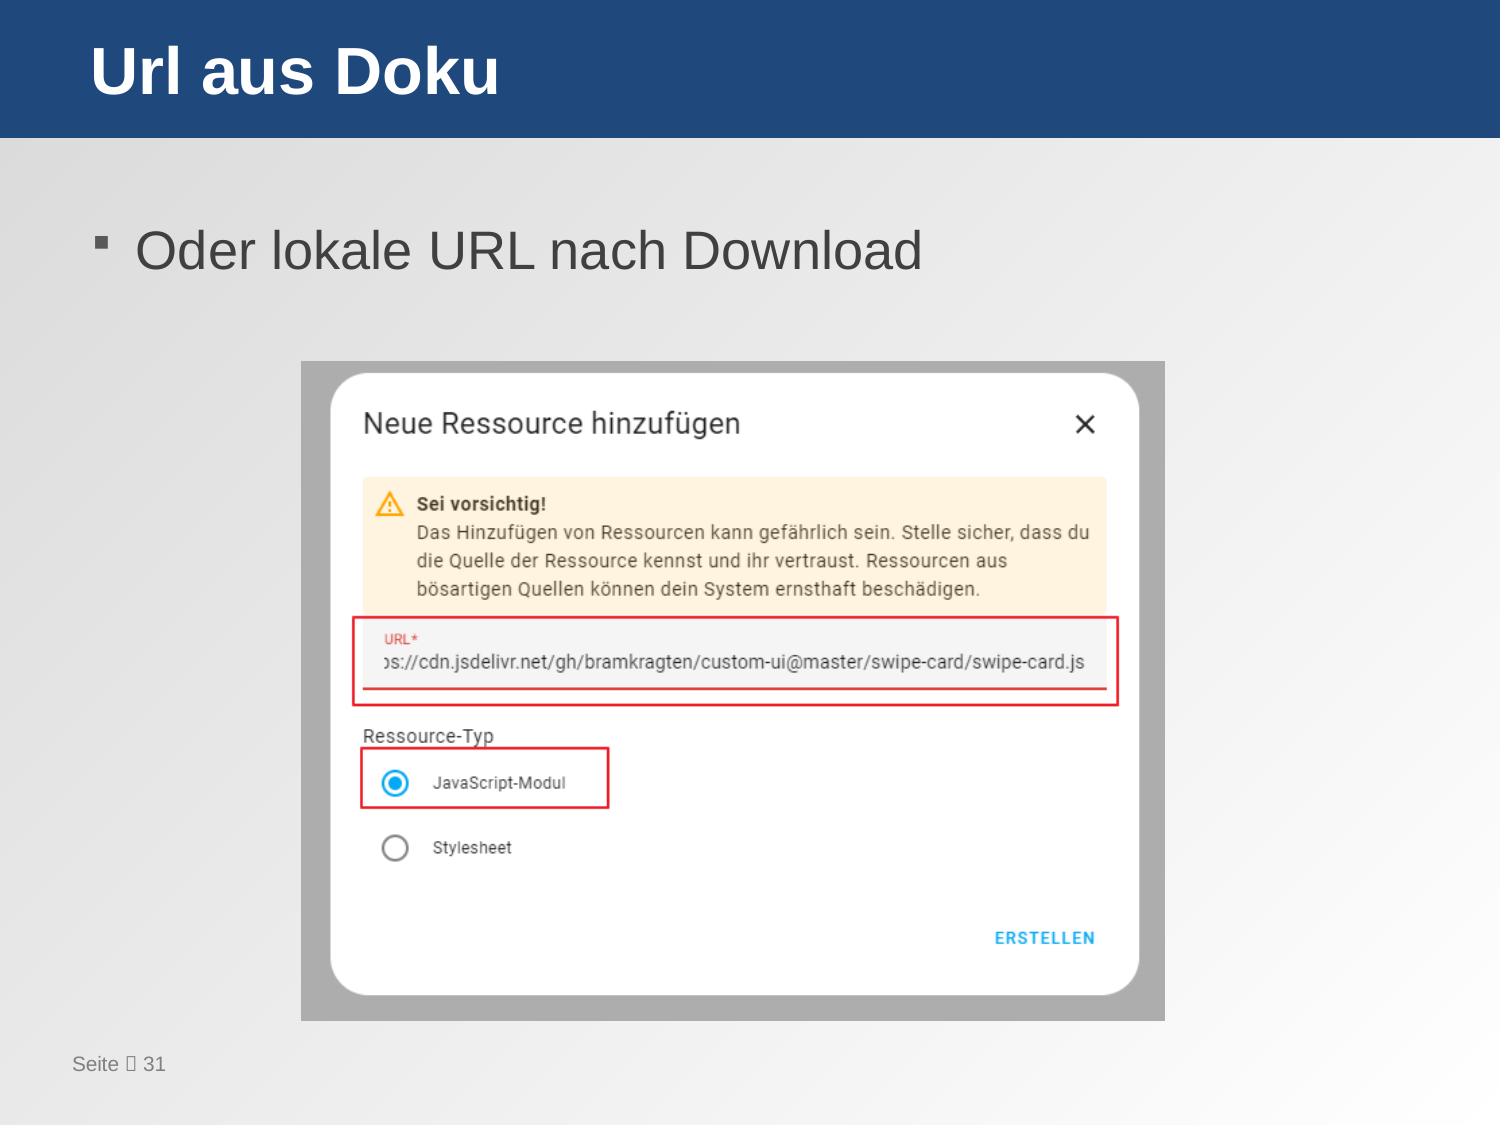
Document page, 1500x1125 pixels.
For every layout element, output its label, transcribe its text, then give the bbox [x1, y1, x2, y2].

picture [300, 361, 1166, 1021]
title Url aus Doku [75, 20, 1425, 208]
list Oder lokale URL nach Download [76, 208, 1424, 964]
